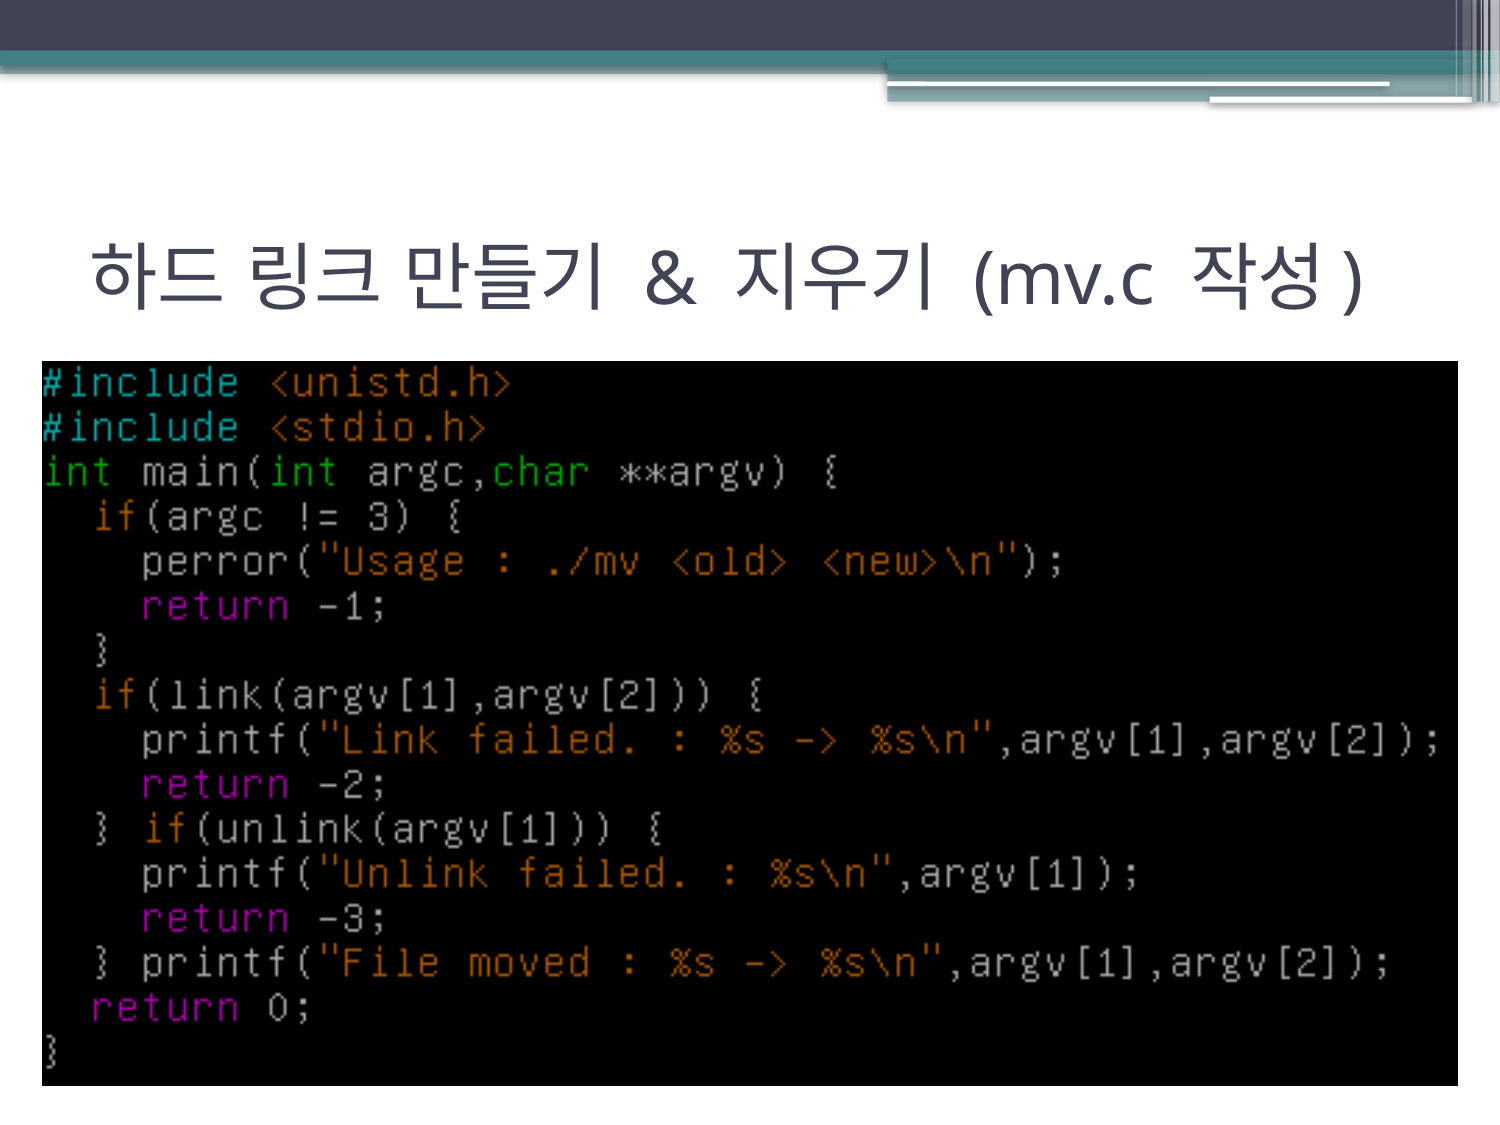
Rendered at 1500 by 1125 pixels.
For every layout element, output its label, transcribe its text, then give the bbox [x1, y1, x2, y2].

title 하드 링크 만들기 & 지우기 (mv.c 작성) [75, 187, 1425, 358]
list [42, 361, 1458, 1086]
